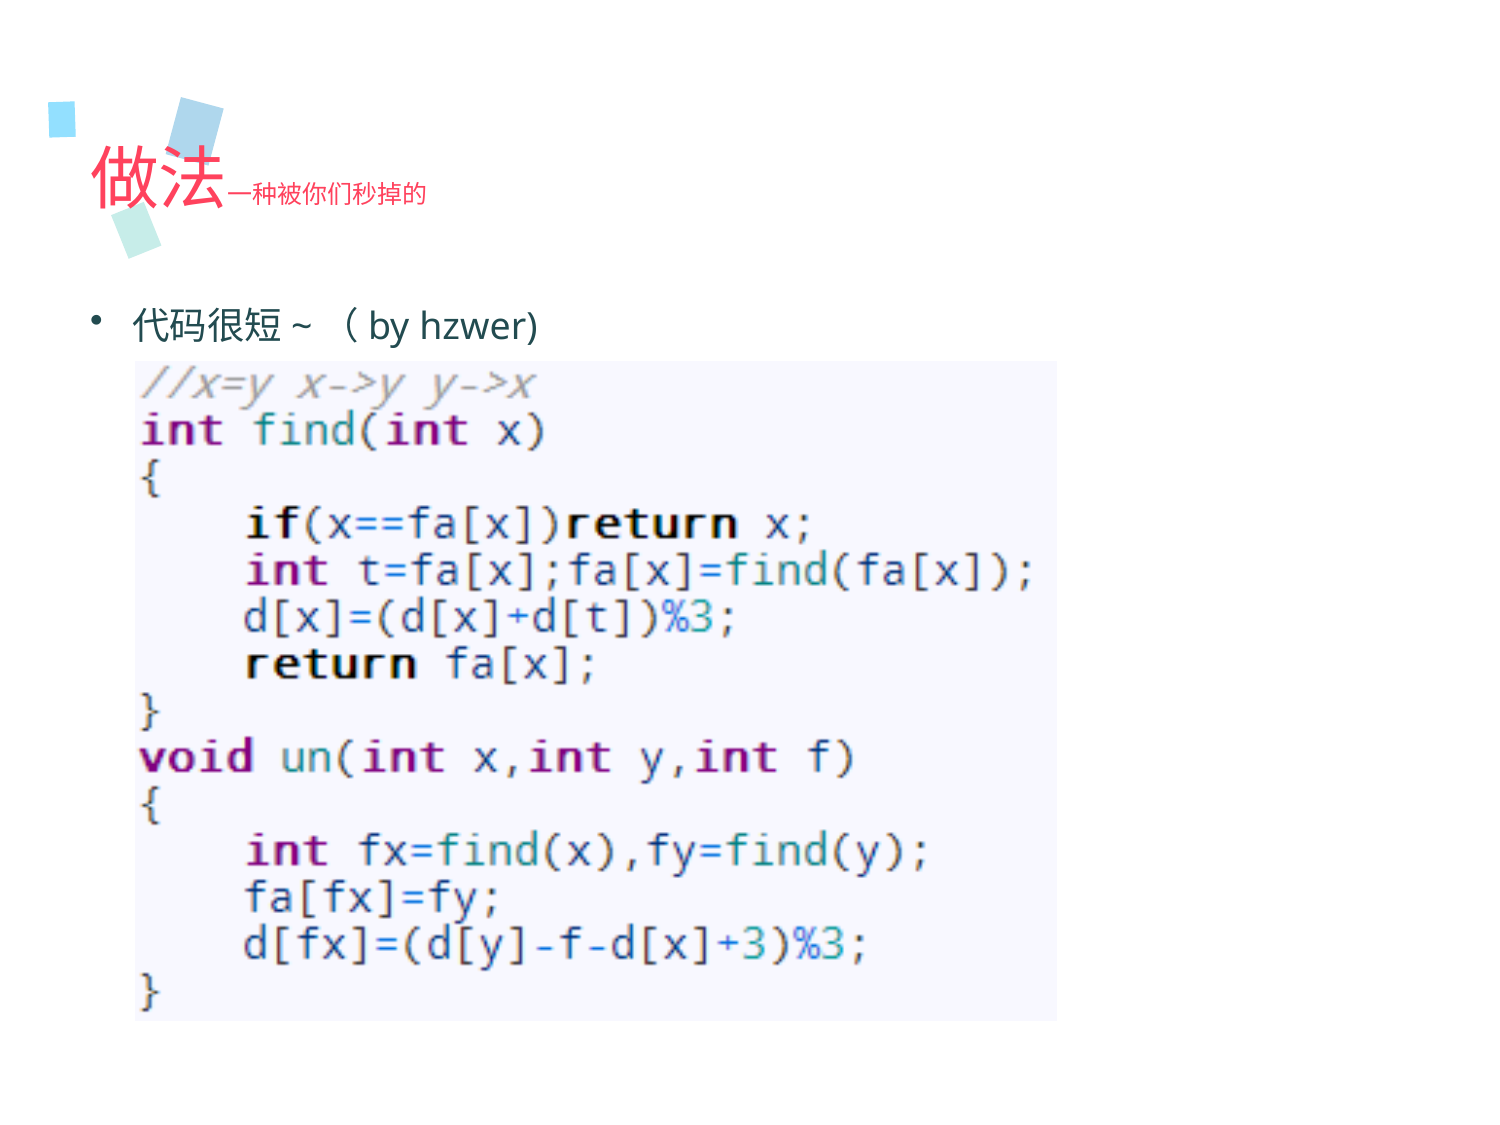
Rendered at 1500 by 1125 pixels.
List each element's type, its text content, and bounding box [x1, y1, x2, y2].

picture [135, 361, 1058, 1021]
list 代码很短~（by hzwer) [75, 294, 1425, 1005]
title 做法一种被你们秒掉的 [74, 88, 1426, 263]
